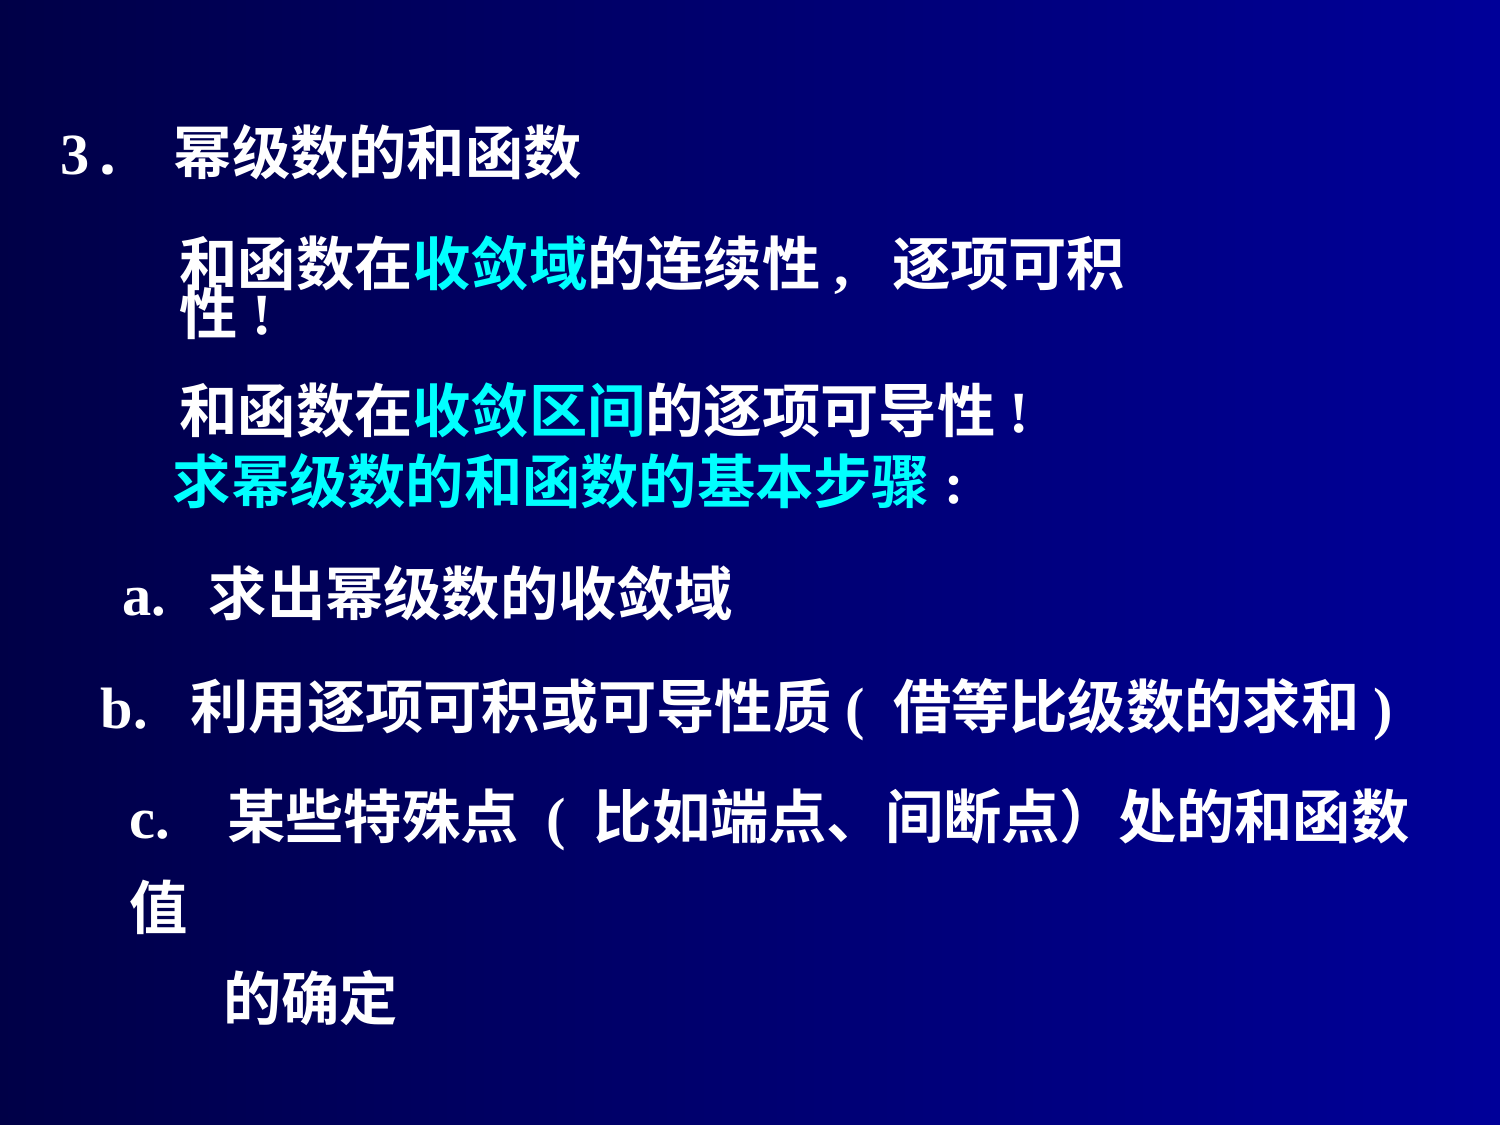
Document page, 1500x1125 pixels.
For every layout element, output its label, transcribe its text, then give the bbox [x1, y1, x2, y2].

title 3. 幂级数的和函数 [39, 101, 603, 202]
text_box 求幂级数的和函数的基本步骤: [158, 437, 979, 523]
text_box c. 某些特殊点 ( 比如端点、间断点）处的和函数值 的确定 [115, 751, 1450, 1040]
text_box b. 利用逐项可积或可导性质( 借等比级数的求和) [85, 662, 1408, 748]
text_box 和函数在收敛域的连续性, 逐项可积性! 和函数在收敛区间的逐项可导性! [165, 238, 1196, 450]
text_box a. 求出幂级数的收敛域 [107, 549, 748, 635]
